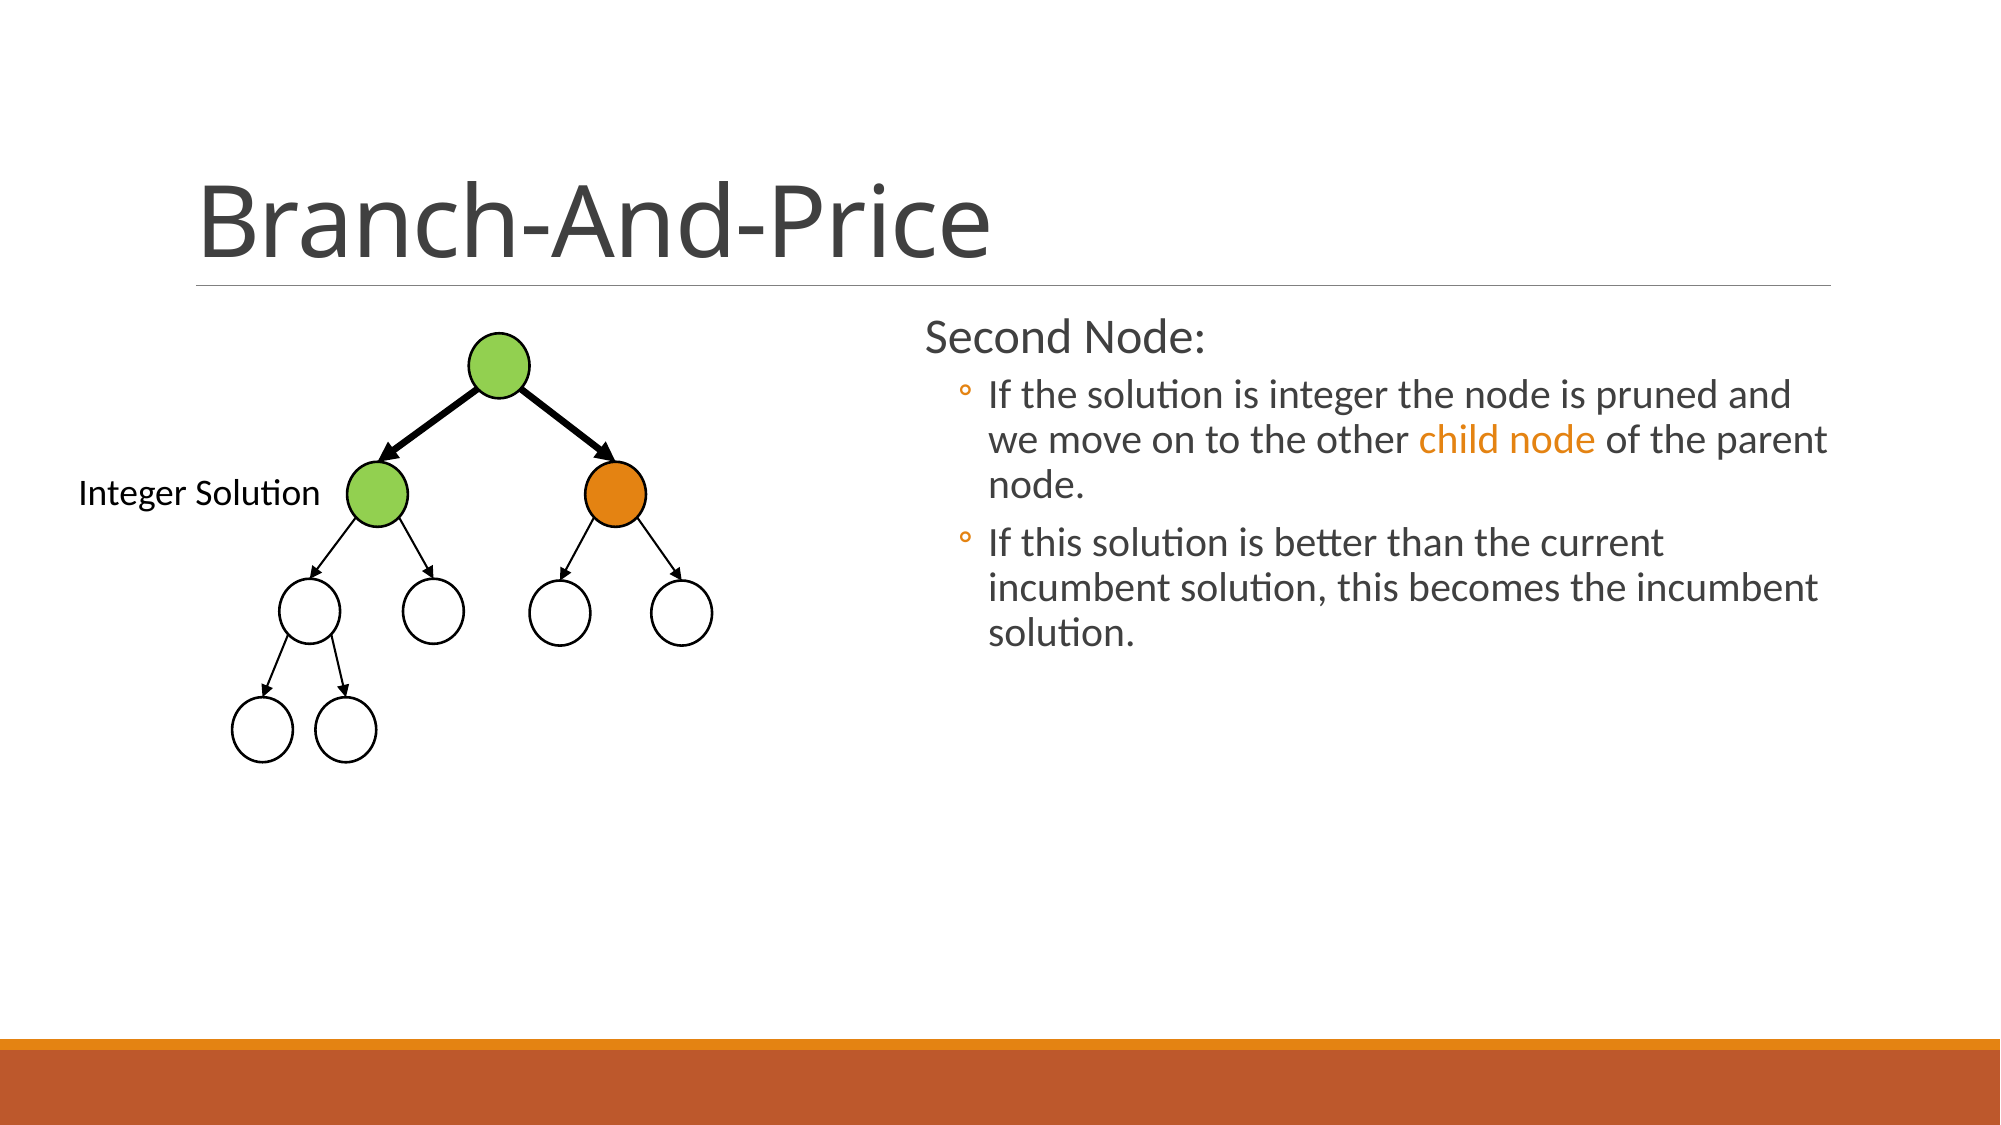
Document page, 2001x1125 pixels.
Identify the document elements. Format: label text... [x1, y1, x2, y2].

title Branch-And-Price [180, 47, 1830, 285]
text_box Integer Solution [63, 460, 228, 521]
list Second Node: If the solution is integer the node is pruned and we move on to the other child node of the parent node. If this solution is better than the current incumbent solution, this becomes the incumbent solution. [925, 302, 1830, 963]
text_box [231, 332, 713, 763]
